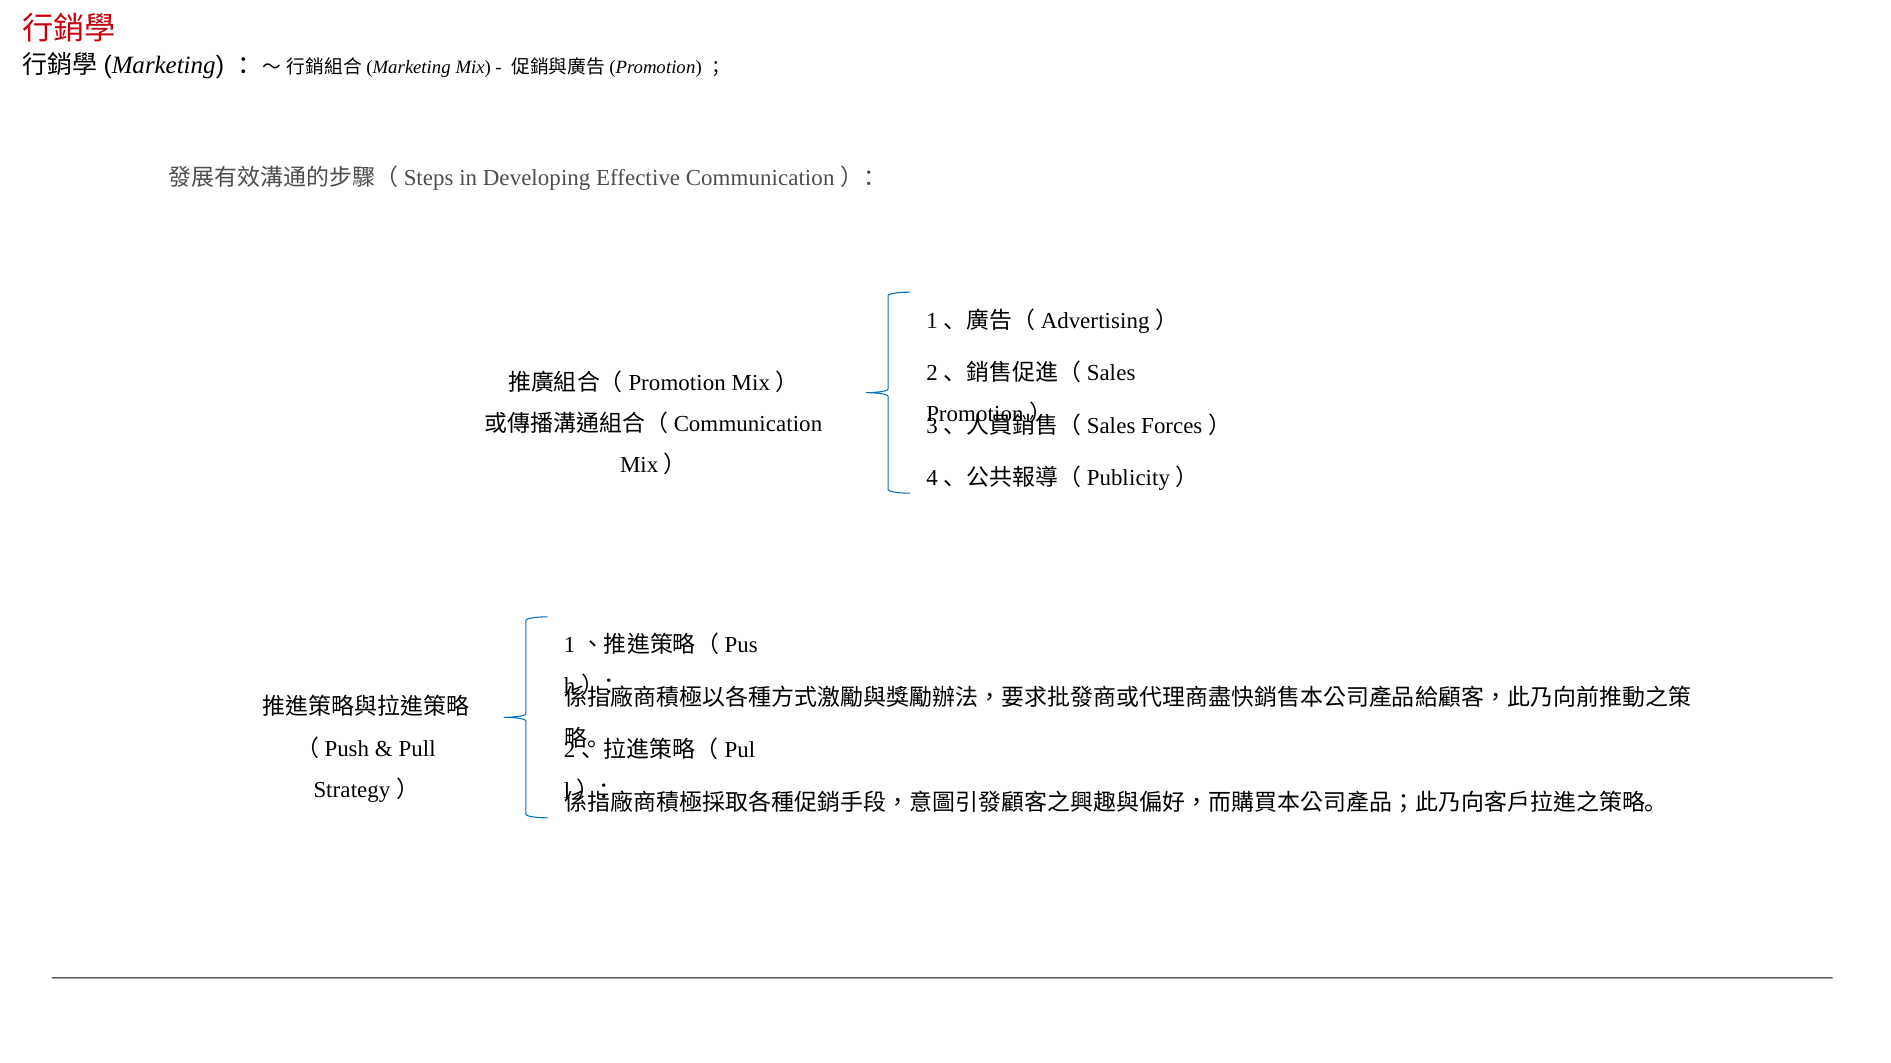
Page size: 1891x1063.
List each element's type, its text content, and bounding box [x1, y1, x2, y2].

text_box 行銷學(Marketing) ：～ 行銷組合(Marketing Mix) - 促銷與廣告(Promotion) ； [7, 39, 1572, 87]
text_box 1、廣告（Advertising） [911, 284, 1267, 336]
text_box 推進策略與拉進策略 （Push & Pull Strategy） [228, 670, 505, 809]
text_box 1、推進策略（Push）： [549, 608, 822, 661]
text_box 係指廠商積極採取各種促銷手段，意圖引發顧客之興趣與偏好，而購買本公司產品；此乃向客戶拉進之策略。 [549, 766, 1740, 823]
text_box 係指廠商積極以各種方式激勵與獎勵辦法，要求批發商或代理商盡快銷售本公司產品給顧客，此乃向前推動之策略。 [549, 661, 1740, 759]
text_box 推廣組合（Promotion Mix） 或傳播溝通組合（Communication Mix） [440, 346, 867, 485]
text_box 發展有效溝通的步驟（Steps in Developing Effective Communication）： [153, 141, 1572, 198]
text_box 行銷學 [7, 9, 1406, 39]
text_box 2、拉進策略（Pull）： [549, 713, 822, 766]
text_box [865, 291, 910, 494]
text_box [503, 616, 548, 819]
text_box 4、公共報導（Publicity） [911, 441, 1267, 498]
text_box 2、銷售促進（Sales Promotion） [911, 336, 1267, 389]
text_box 3、人員銷售（Sales Forces） [911, 389, 1267, 441]
